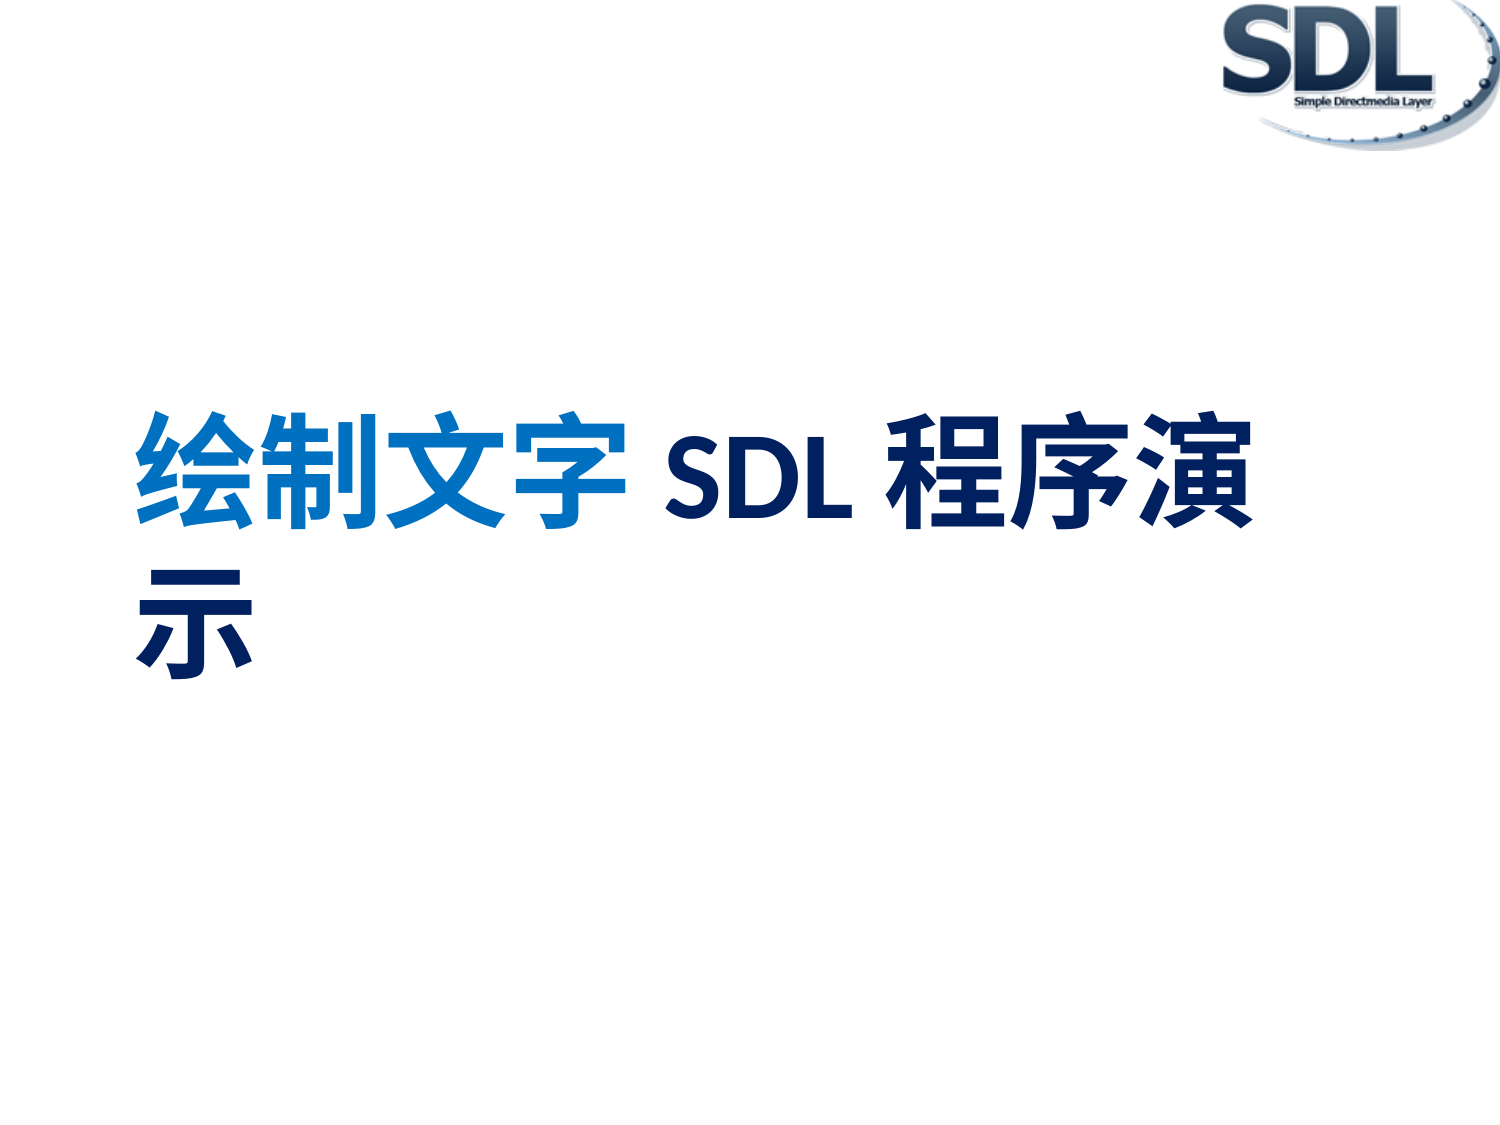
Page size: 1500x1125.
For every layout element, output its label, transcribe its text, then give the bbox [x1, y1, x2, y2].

title 绘制文字SDL程序演示 [118, 386, 1394, 610]
picture [1222, 0, 1500, 151]
